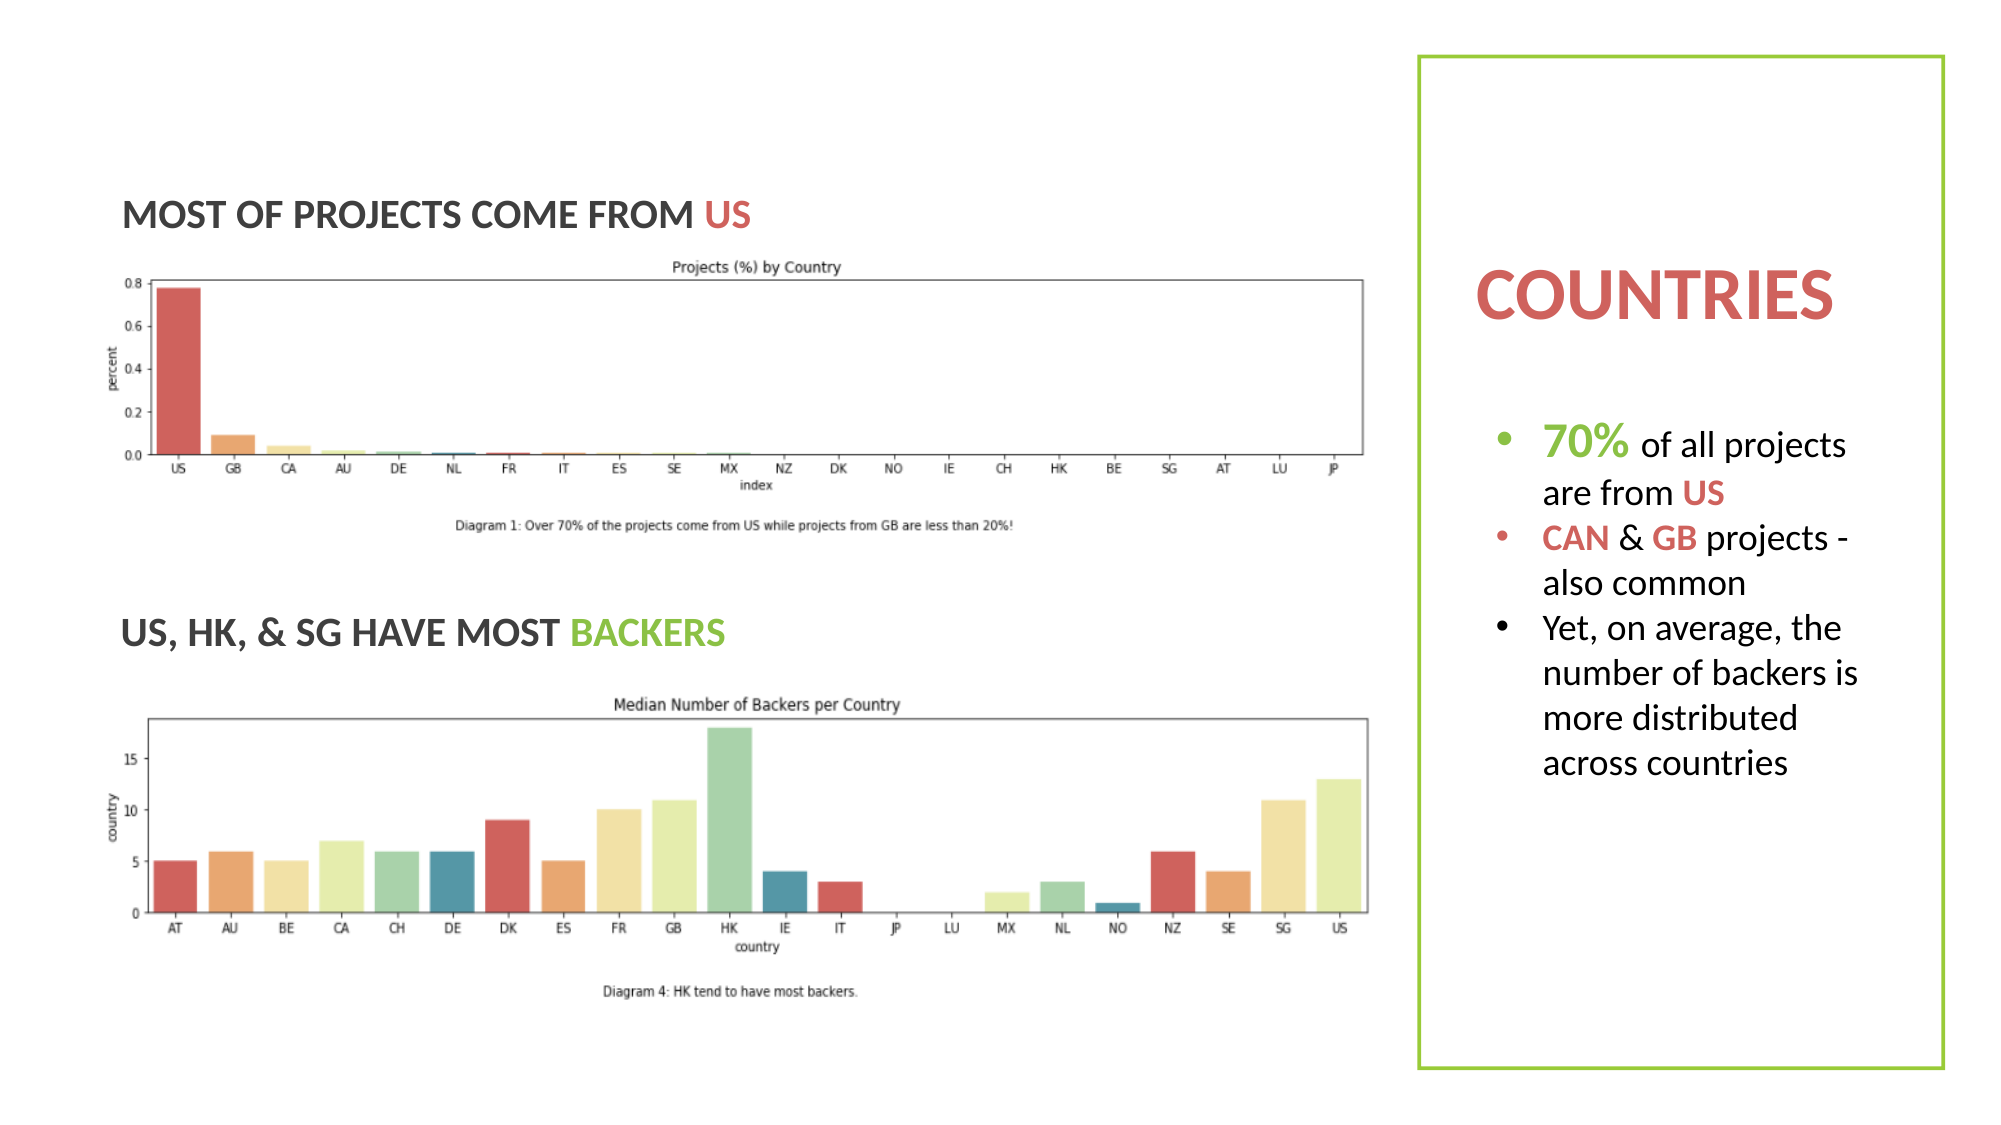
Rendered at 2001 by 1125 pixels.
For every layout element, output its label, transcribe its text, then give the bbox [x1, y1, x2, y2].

picture [91, 255, 1385, 546]
picture [105, 679, 1400, 1018]
picture [1417, 0, 2000, 1125]
text_box MOST OF PROJECTS COME FROM US [106, 179, 1002, 239]
text_box US, HK, & SG HAVE MOST BACKERS [105, 597, 1000, 657]
